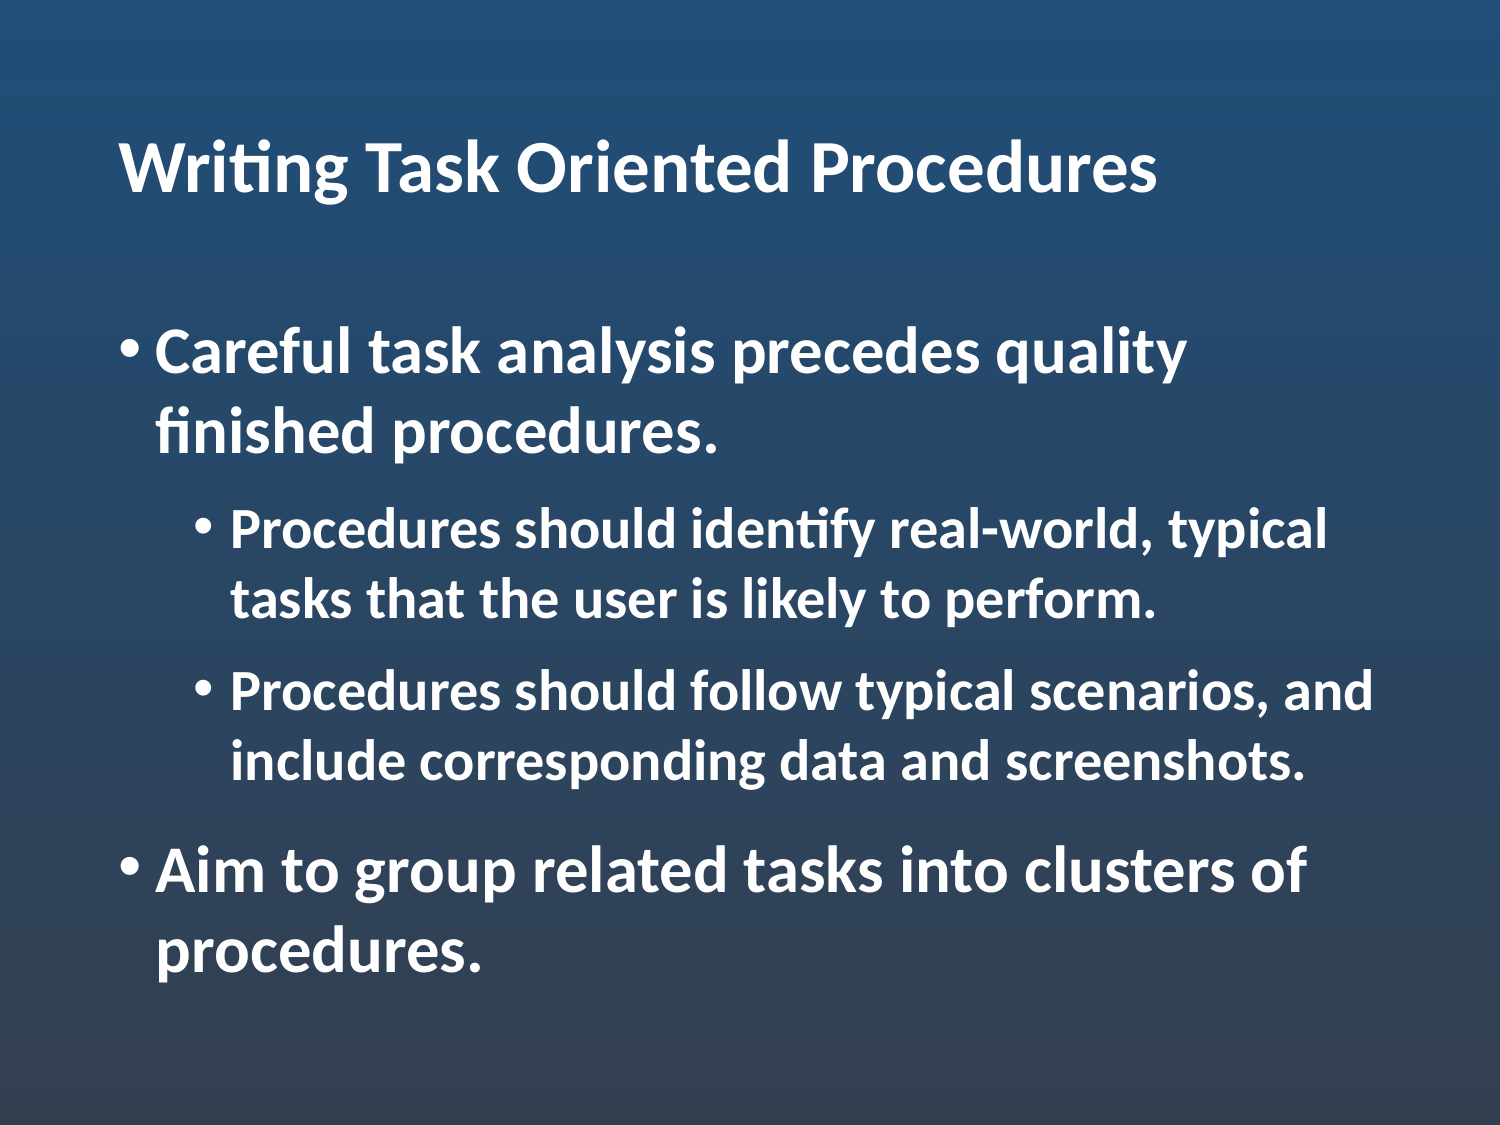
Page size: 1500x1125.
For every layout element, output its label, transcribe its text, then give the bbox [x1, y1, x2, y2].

list Careful task analysis precedes quality finished procedures. Procedures should identify real-world, typical tasks that the user is likely to perform. Procedures should follow typical scenarios, and include corresponding data and screenshots. Aim to group related tasks into clusters of procedures. [103, 299, 1397, 1014]
title Writing Task Oriented Procedures [103, 59, 1397, 278]
